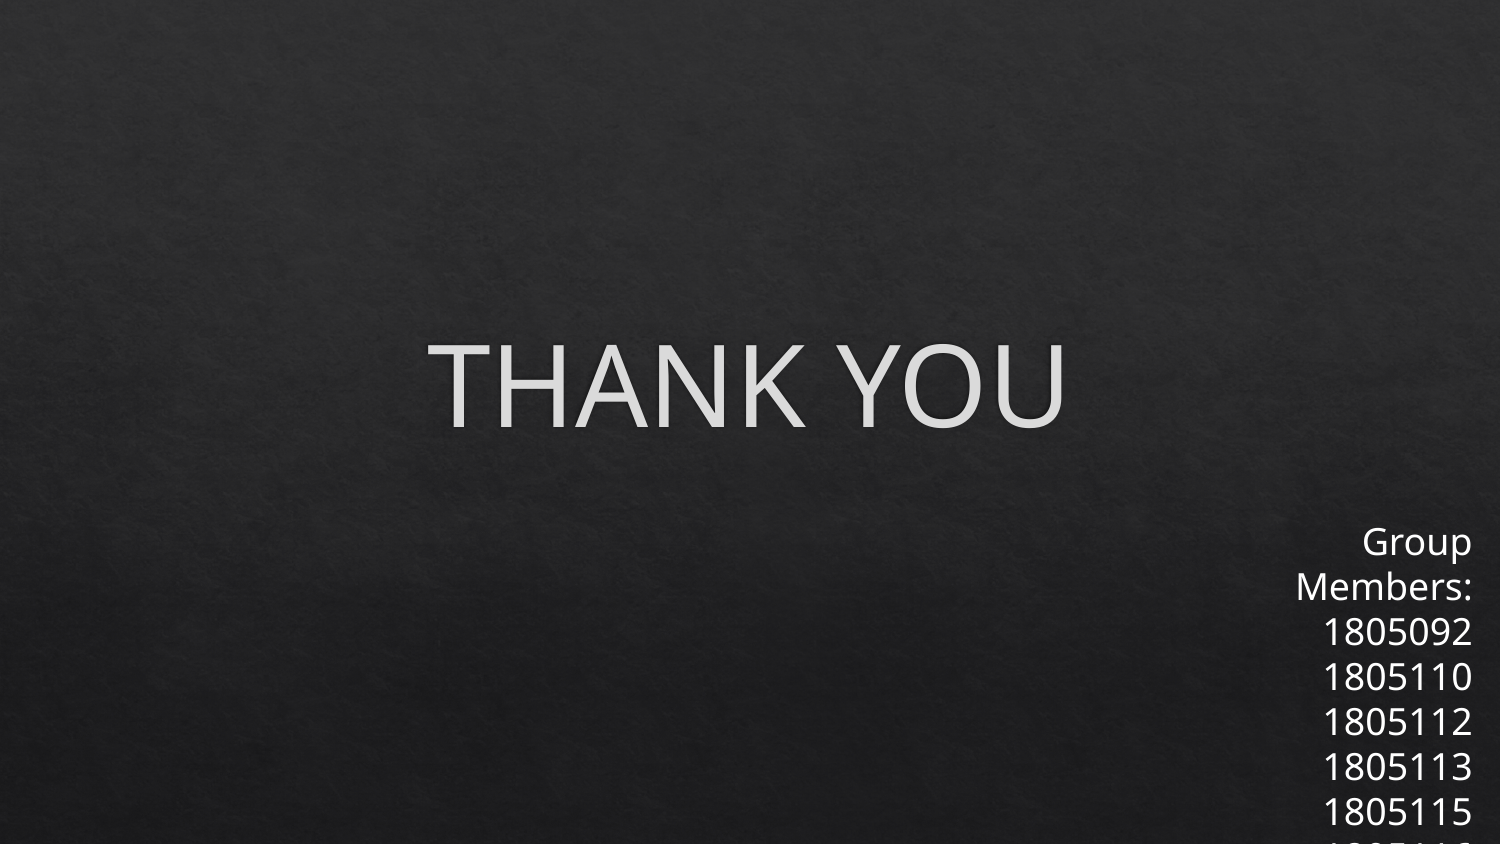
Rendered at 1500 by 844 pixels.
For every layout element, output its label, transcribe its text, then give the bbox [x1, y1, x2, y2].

text_box Group Members: 1805092 1805110 1805112 1805113 1805115 1805116 [1168, 510, 1488, 844]
list THANK YOU [51, 106, 1449, 657]
